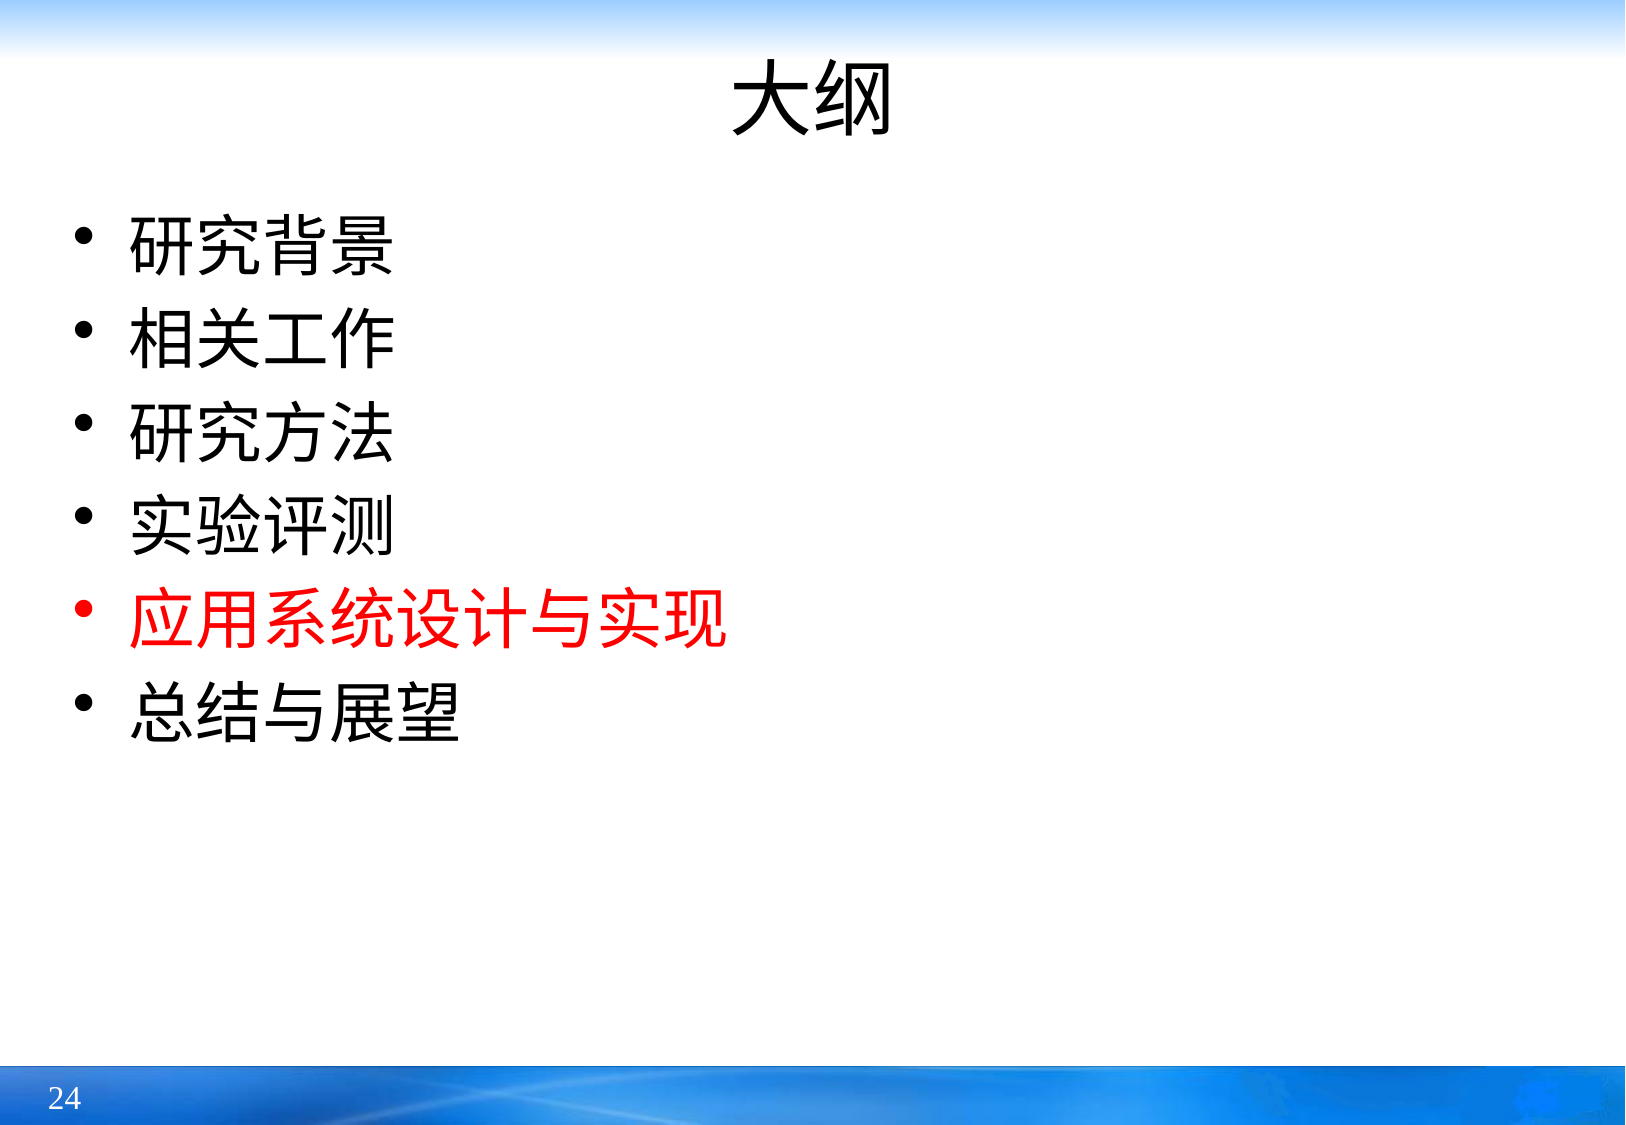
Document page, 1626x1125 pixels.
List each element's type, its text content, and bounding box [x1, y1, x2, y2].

title 大纲 [44, 30, 1581, 162]
list 研究背景 相关工作 研究方法 实验评测 应用系统设计与实现 总结与展望 [57, 196, 1558, 1006]
picture [0, 1066, 1625, 1125]
